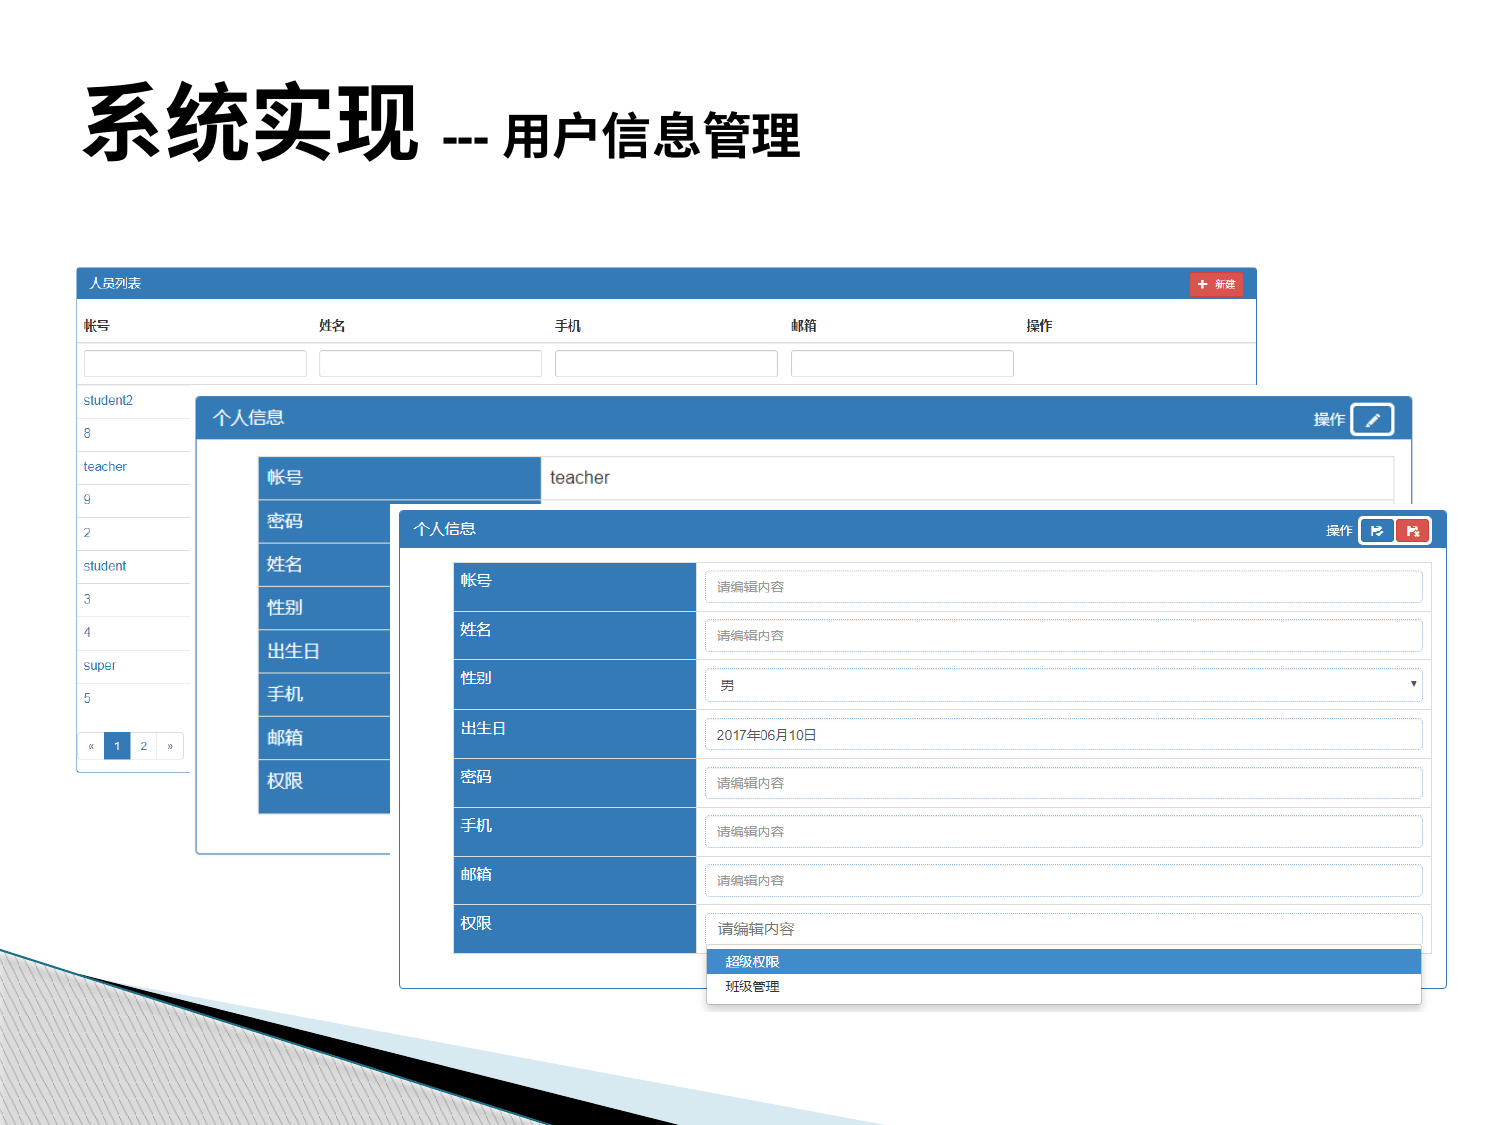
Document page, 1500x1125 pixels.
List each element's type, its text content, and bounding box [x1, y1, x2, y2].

title 系统实现---用户信息管理 [64, 26, 1415, 215]
picture [64, 255, 1460, 1012]
